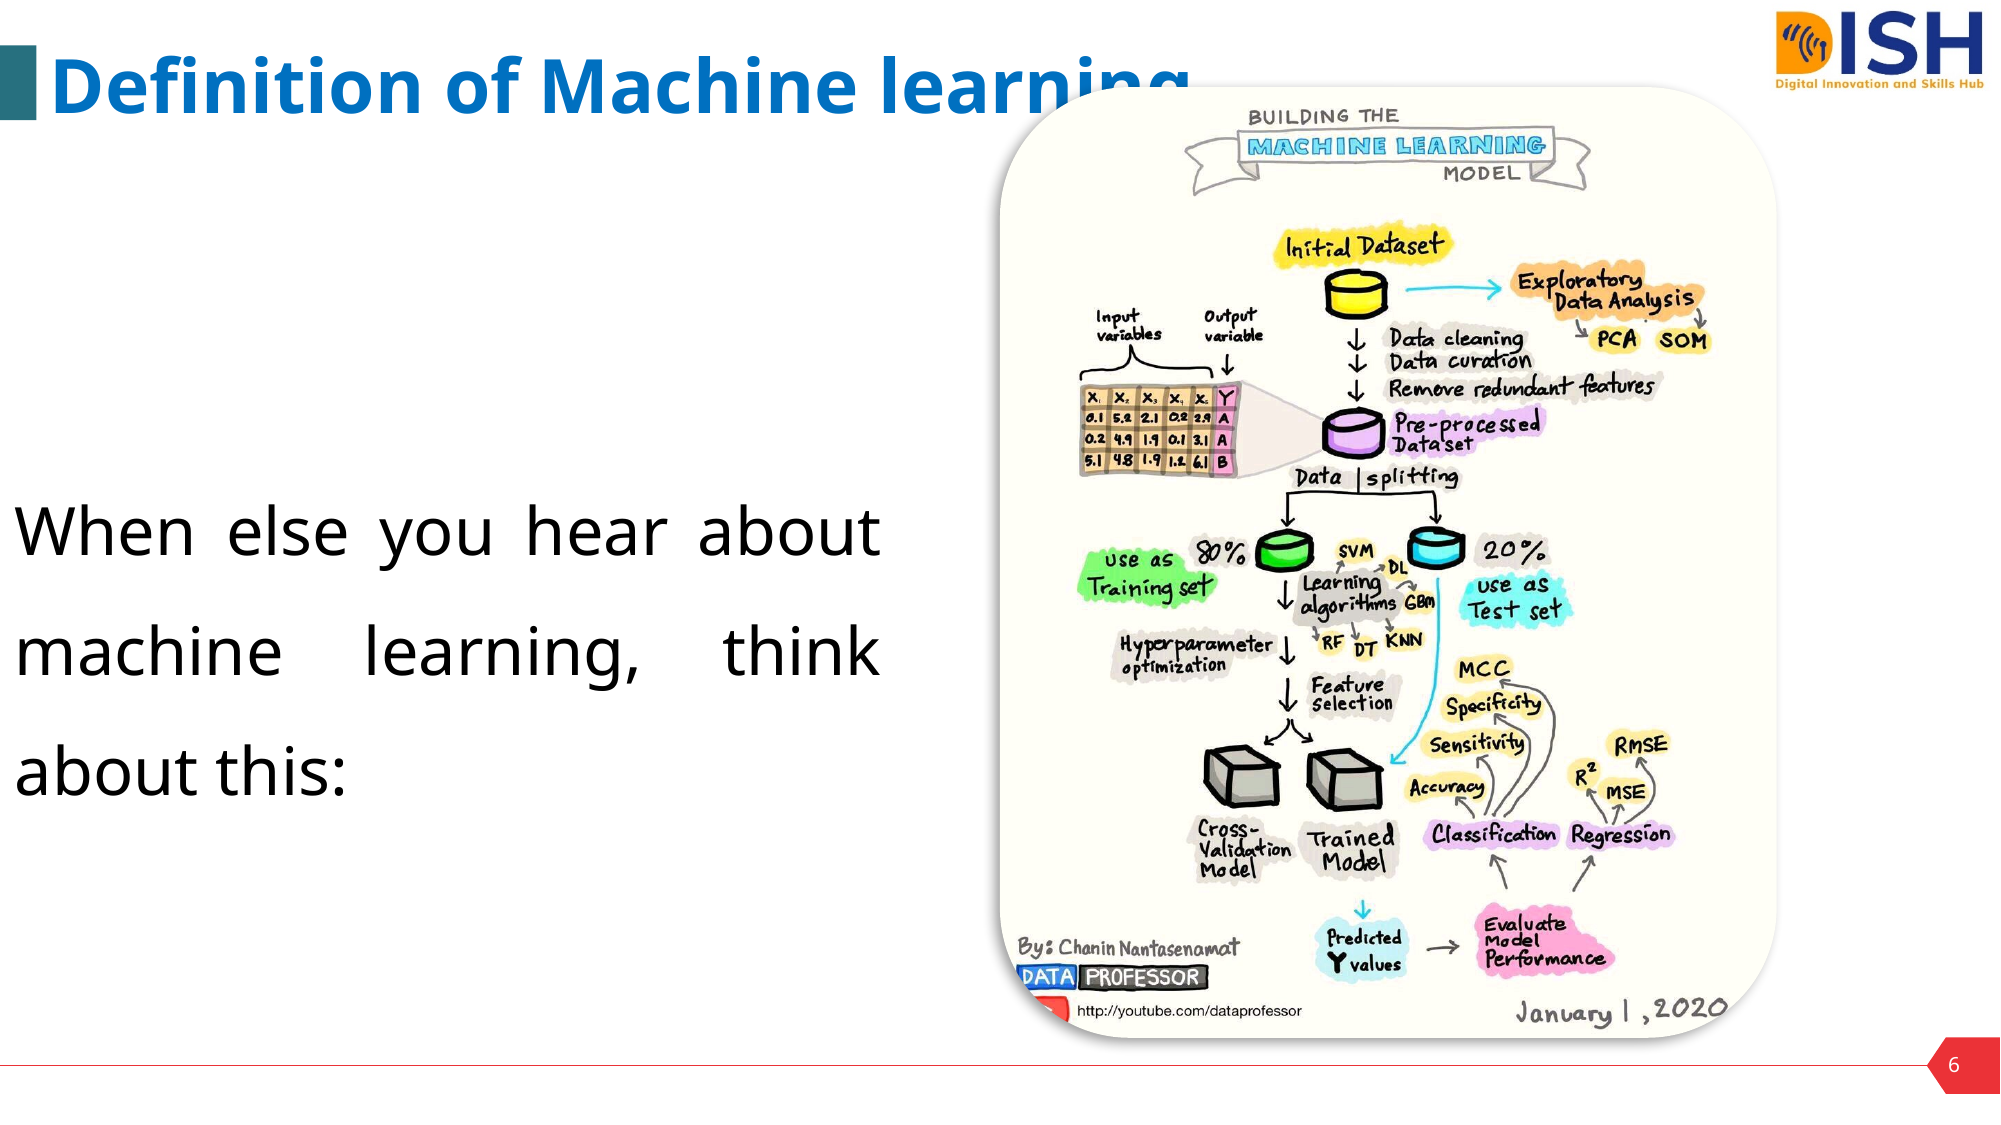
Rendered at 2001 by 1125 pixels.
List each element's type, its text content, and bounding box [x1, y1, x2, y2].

text_box Definition of Machine learning [34, 30, 1573, 119]
text_box When else you hear about machine learning, think about this: [0, 441, 898, 817]
picture [999, 3, 1996, 1038]
